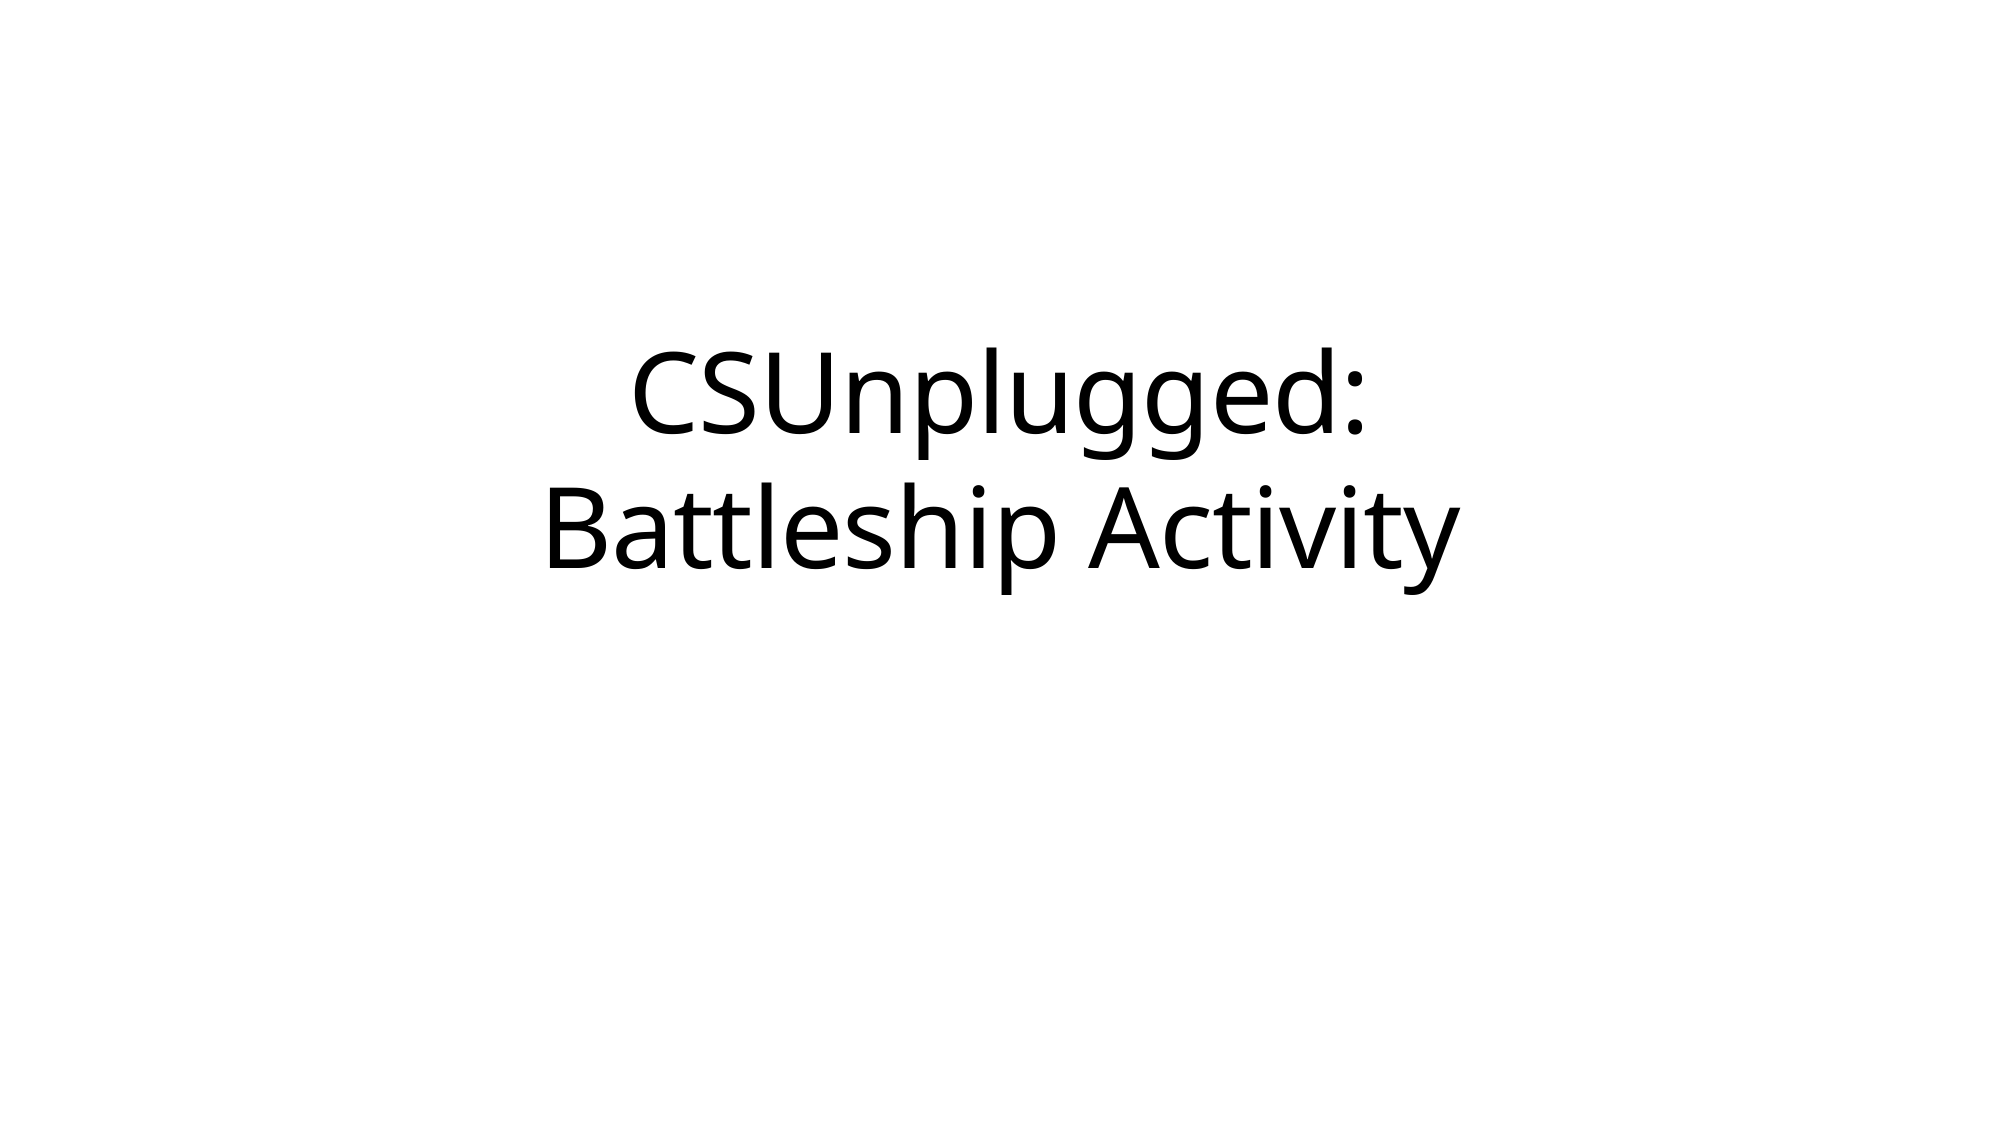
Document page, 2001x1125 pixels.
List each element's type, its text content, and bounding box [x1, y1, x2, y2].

title CSUnplugged: Battleship Activity [249, 199, 1750, 591]
